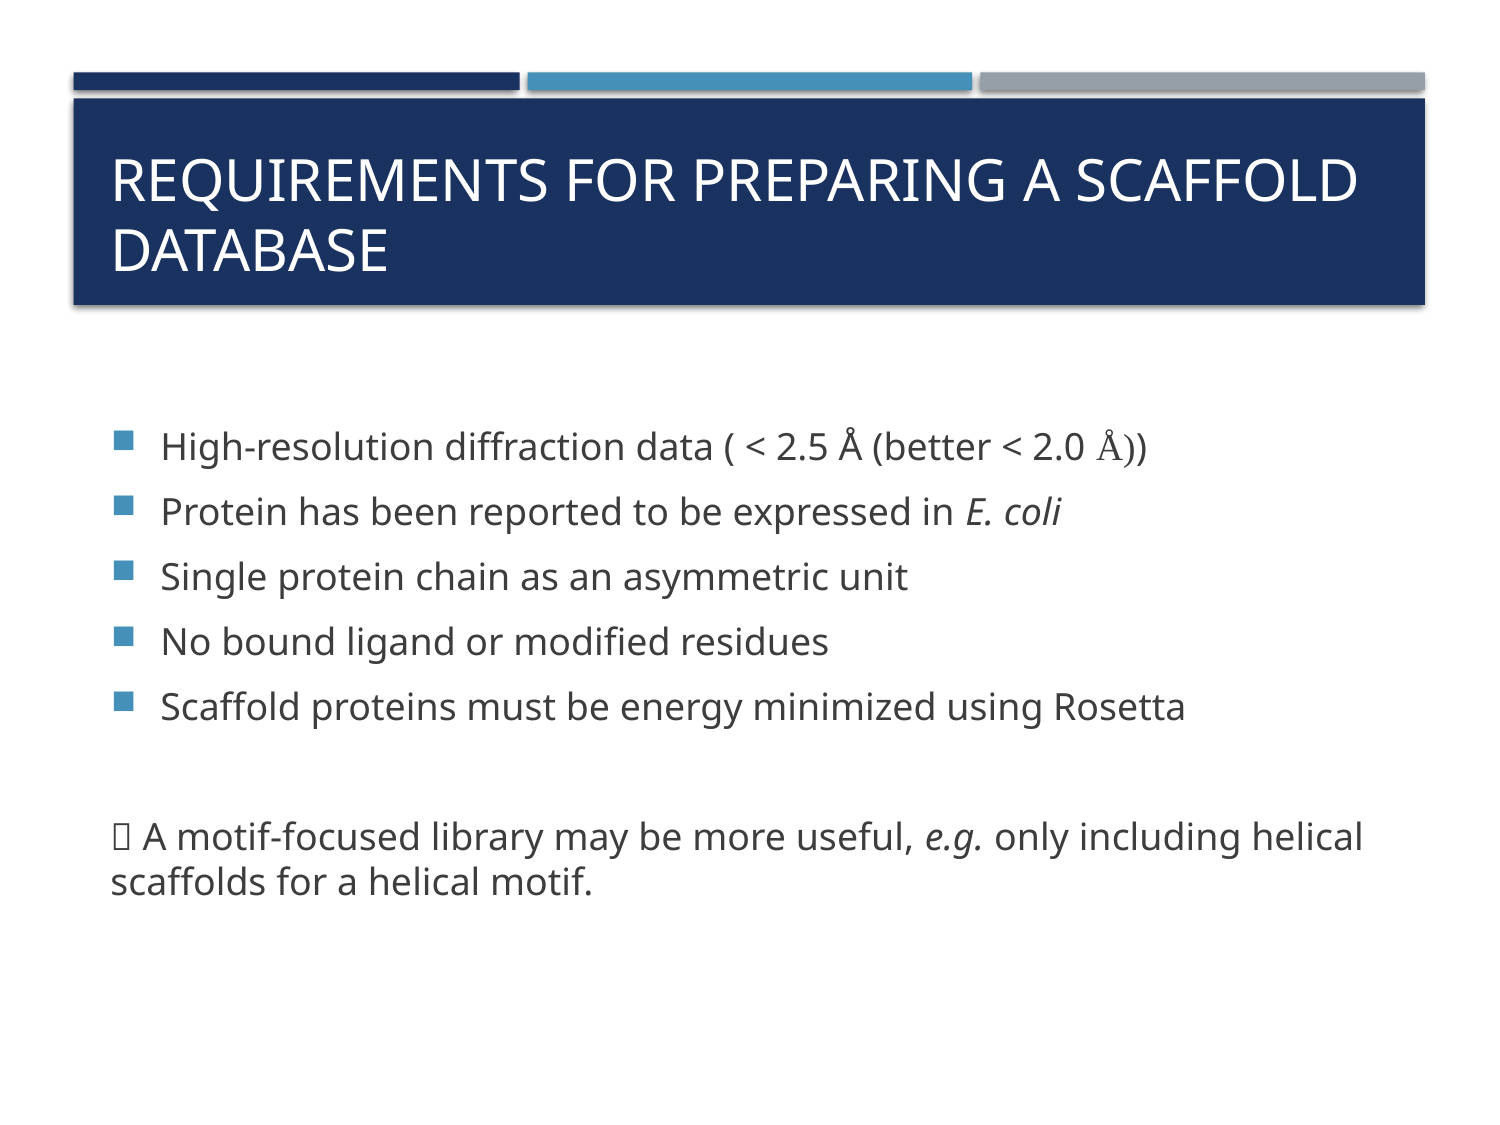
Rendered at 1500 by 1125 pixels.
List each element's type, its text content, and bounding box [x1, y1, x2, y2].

list High-resolution diffraction data ( < 2.5 Å (better < 2.0 Å)) Protein has been reported to be expressed in E. coli Single protein chain as an asymmetric unit No bound ligand or modified residues Scaffold proteins must be energy minimized using Rosetta  A motif-focused library may be more useful, e.g. only including helical scaffolds for a helical motif. [95, 365, 1406, 962]
title Requirements for Preparing a Scaffold Database [95, 112, 1406, 291]
